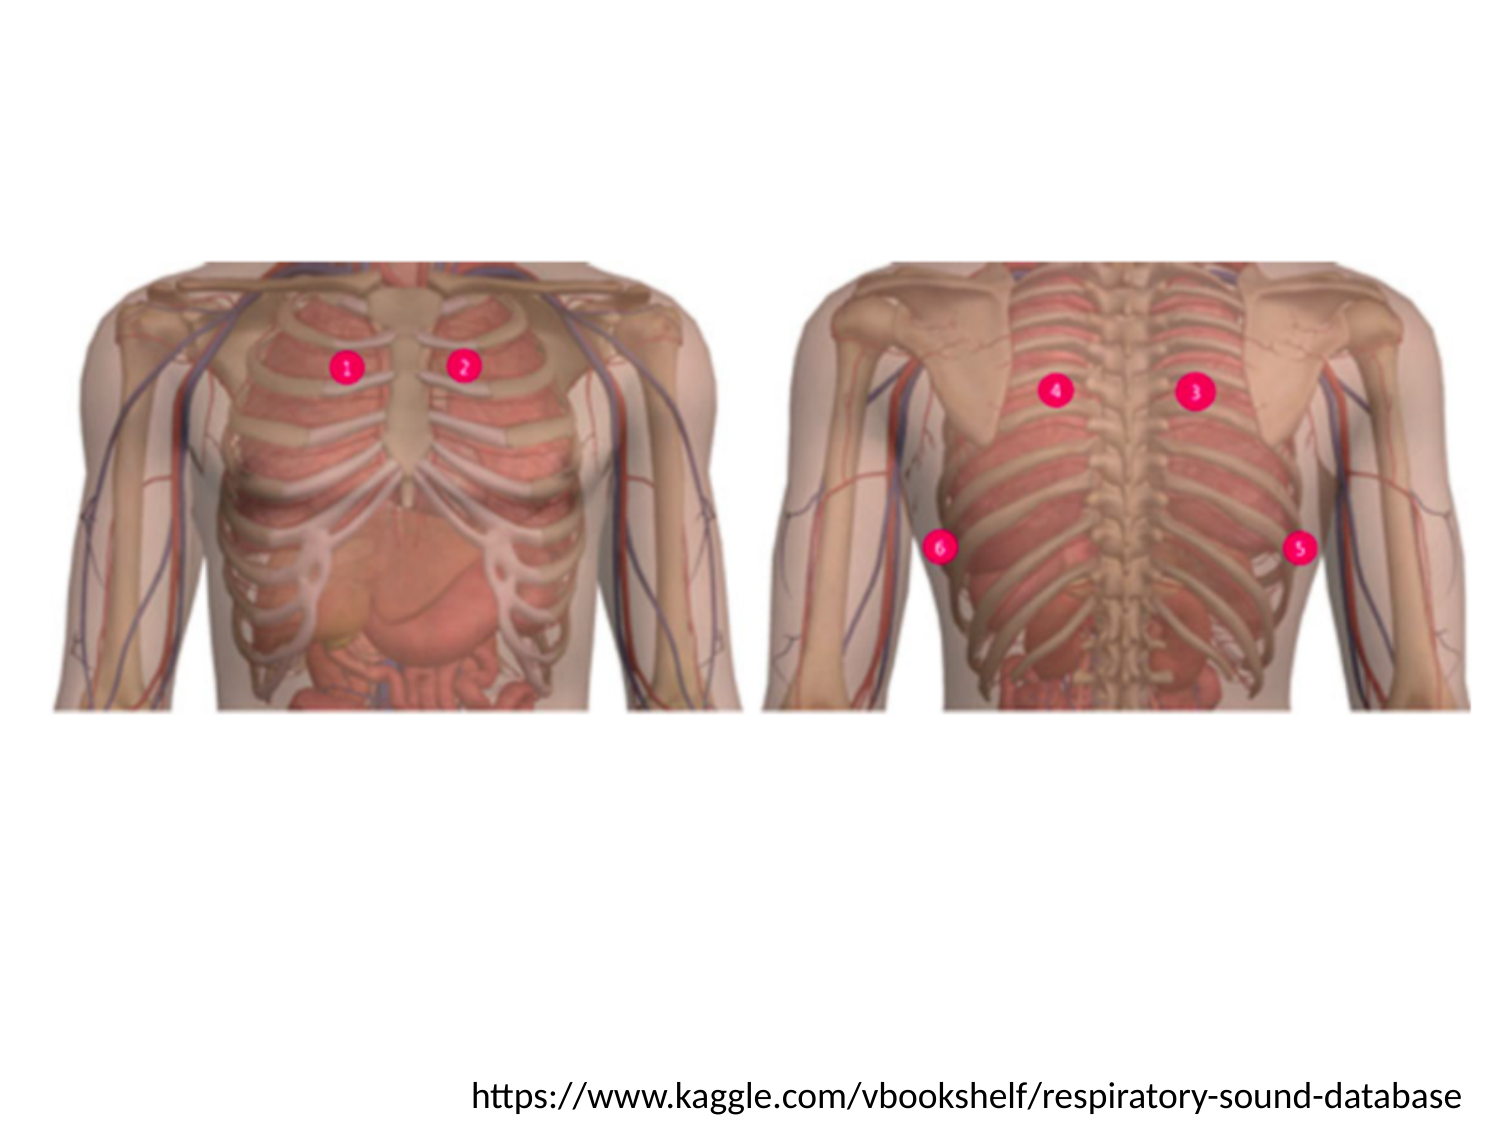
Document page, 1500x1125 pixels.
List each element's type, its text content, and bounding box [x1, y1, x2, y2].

picture [7, 235, 1493, 729]
text_box https://www.kaggle.com/vbookshelf/respiratory-sound-database [208, 1064, 1479, 1124]
